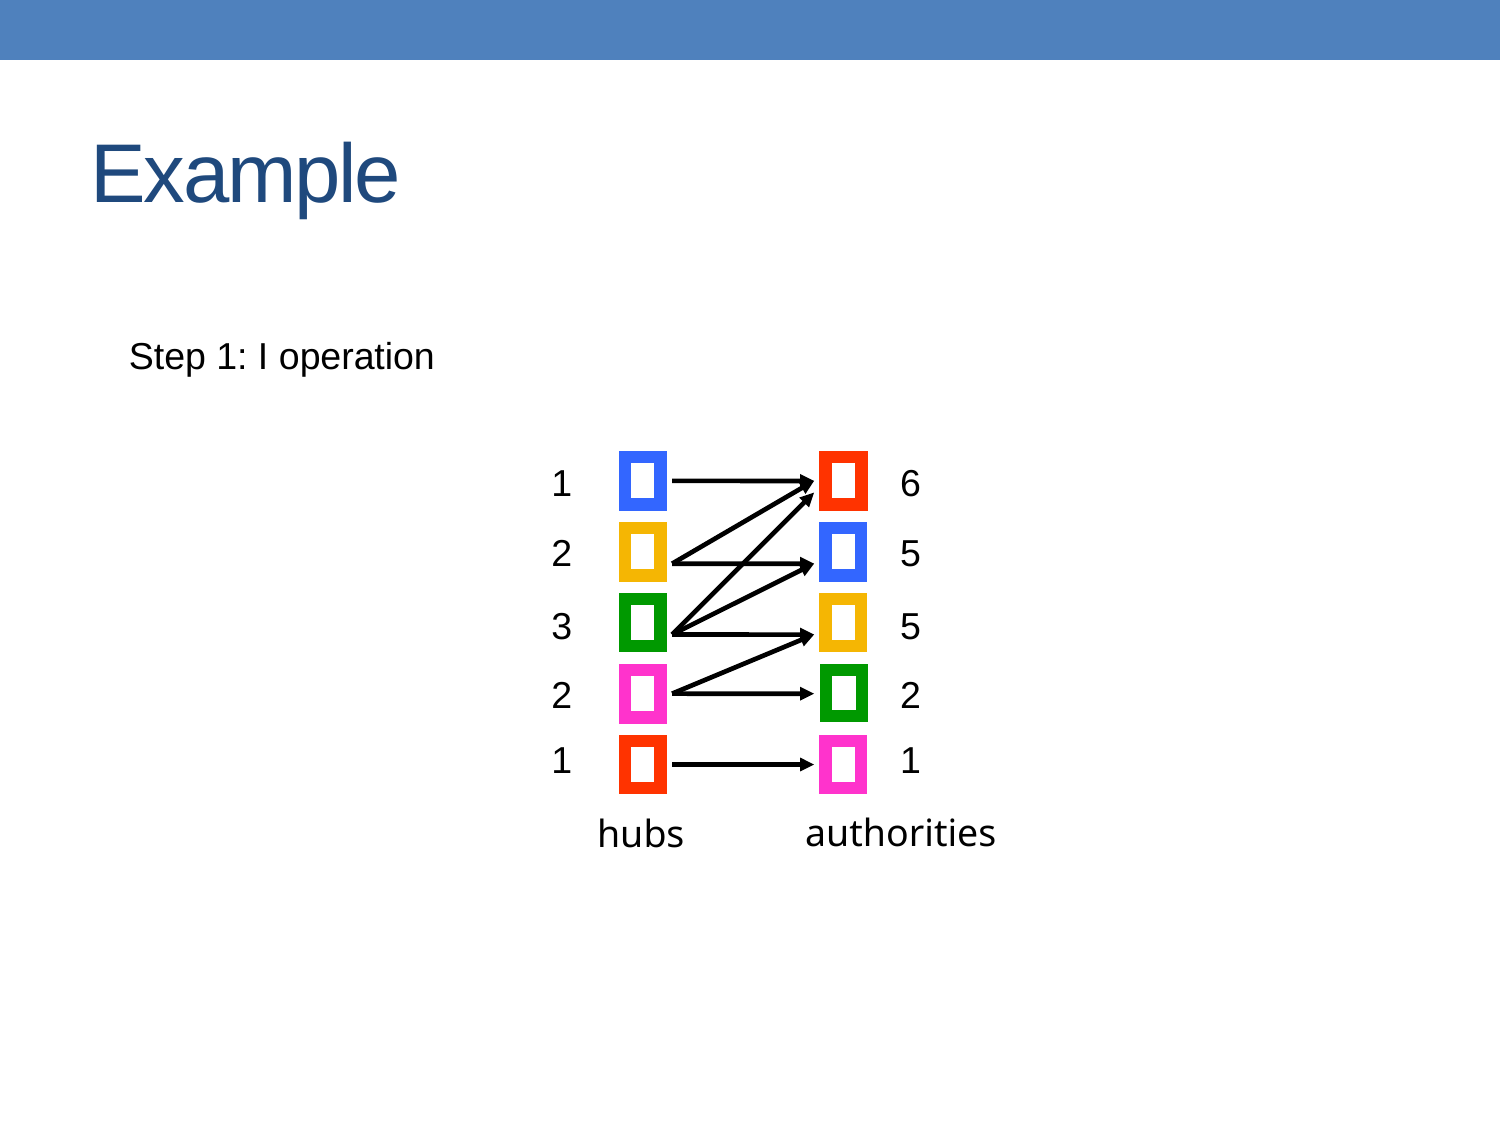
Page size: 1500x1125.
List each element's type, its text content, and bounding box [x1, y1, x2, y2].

text_box [801, 628, 813, 634]
text_box 1 [536, 451, 587, 511]
text_box [672, 633, 815, 694]
text_box [624, 599, 661, 647]
text_box [825, 740, 862, 789]
text_box [673, 563, 815, 635]
text_box [624, 528, 661, 576]
text_box [825, 528, 862, 576]
text_box 5 [885, 595, 936, 655]
text_box 5 [885, 521, 936, 582]
text_box [825, 457, 862, 505]
text_box [624, 740, 661, 789]
title Example [75, 87, 1425, 250]
text_box Step 1: I operation [114, 324, 451, 385]
text_box hubs [582, 802, 700, 862]
text_box [672, 474, 813, 482]
text_box [672, 758, 815, 771]
text_box 6 [885, 451, 936, 512]
text_box [825, 599, 862, 647]
text_box 3 [536, 594, 587, 655]
text_box [674, 687, 815, 700]
text_box [673, 480, 815, 563]
text_box 2 [536, 663, 587, 724]
text_box 1 [885, 729, 936, 789]
text_box [825, 669, 862, 717]
text_box [672, 492, 815, 635]
text_box [801, 557, 813, 563]
text_box 2 [536, 521, 587, 581]
text_box authorities [790, 801, 1012, 861]
text_box 1 [536, 728, 587, 789]
text_box 2 [885, 664, 936, 724]
text_box [624, 669, 661, 718]
text_box [624, 457, 661, 505]
